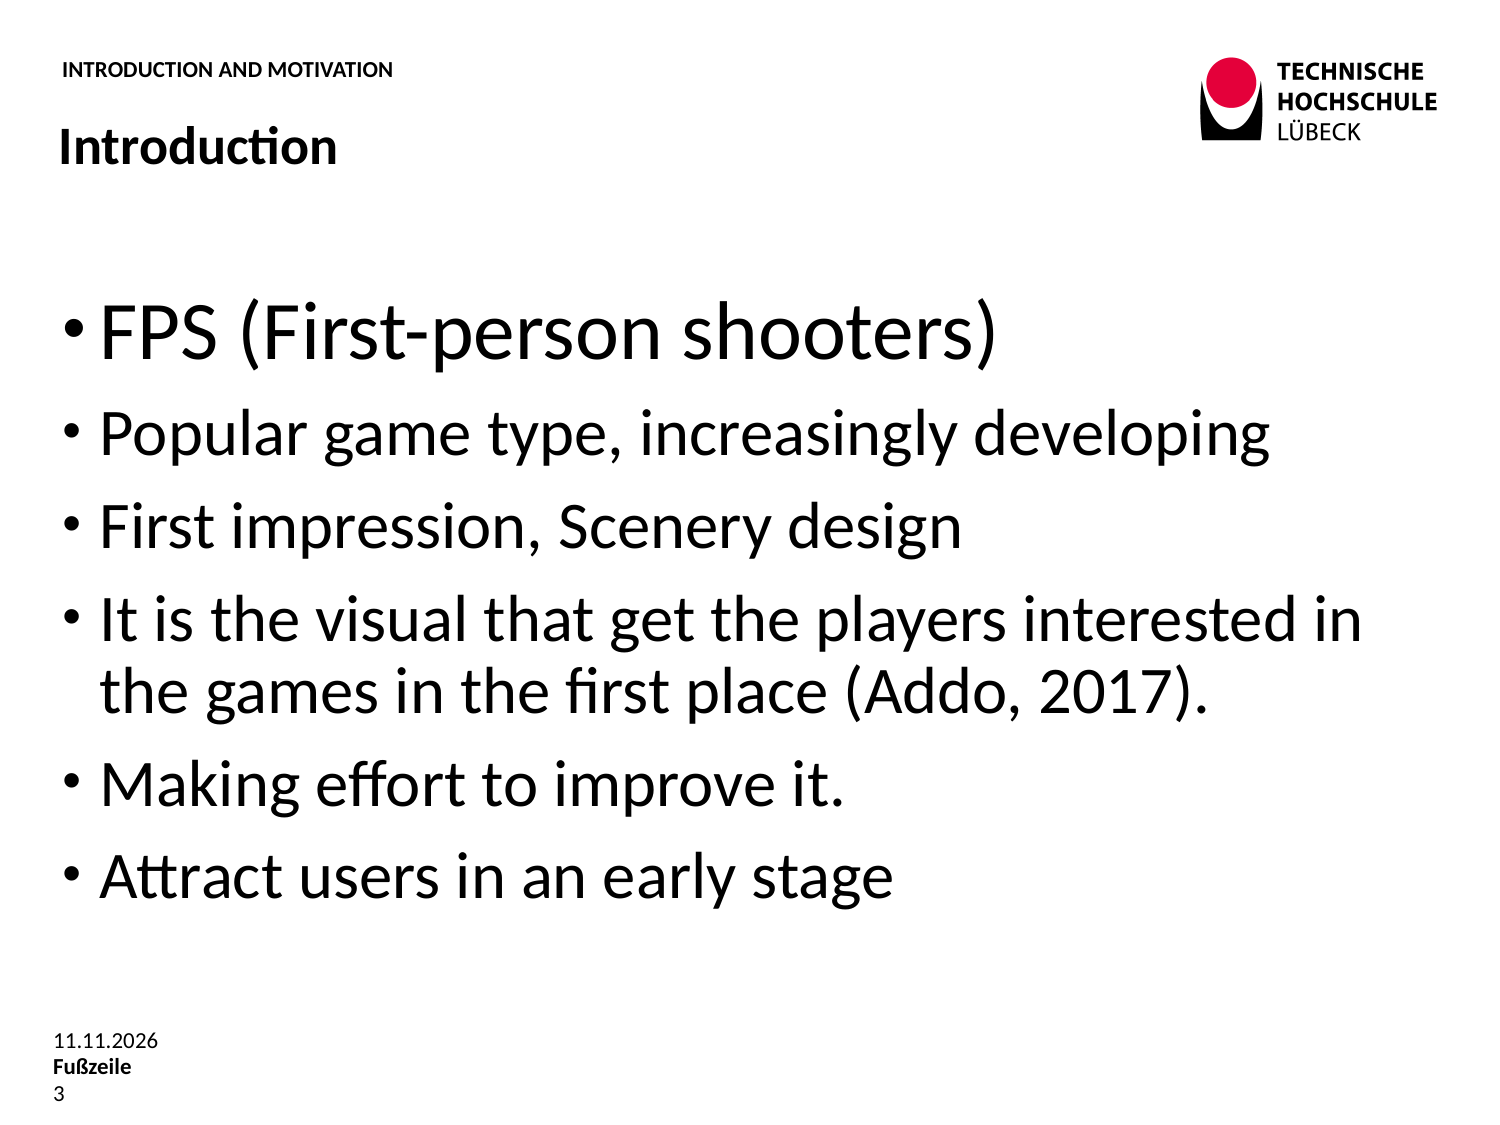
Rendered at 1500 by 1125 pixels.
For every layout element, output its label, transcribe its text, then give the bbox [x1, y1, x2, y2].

list FPS (First-person shooters) Popular game type, increasingly developing First impression, Scenery design It is the visual that get the players interested in the games in the first place (Addo, 2017). Making effort to improve it. Attract users in an early stage [47, 279, 1456, 1006]
title Introduction and motivation [47, 50, 1170, 110]
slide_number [47, 1027, 225, 1051]
footer Fußzeile [47, 1051, 1457, 1081]
picture [1166, 23, 1471, 175]
slide_number 3 [47, 1081, 390, 1102]
list Introduction [47, 118, 1170, 195]
